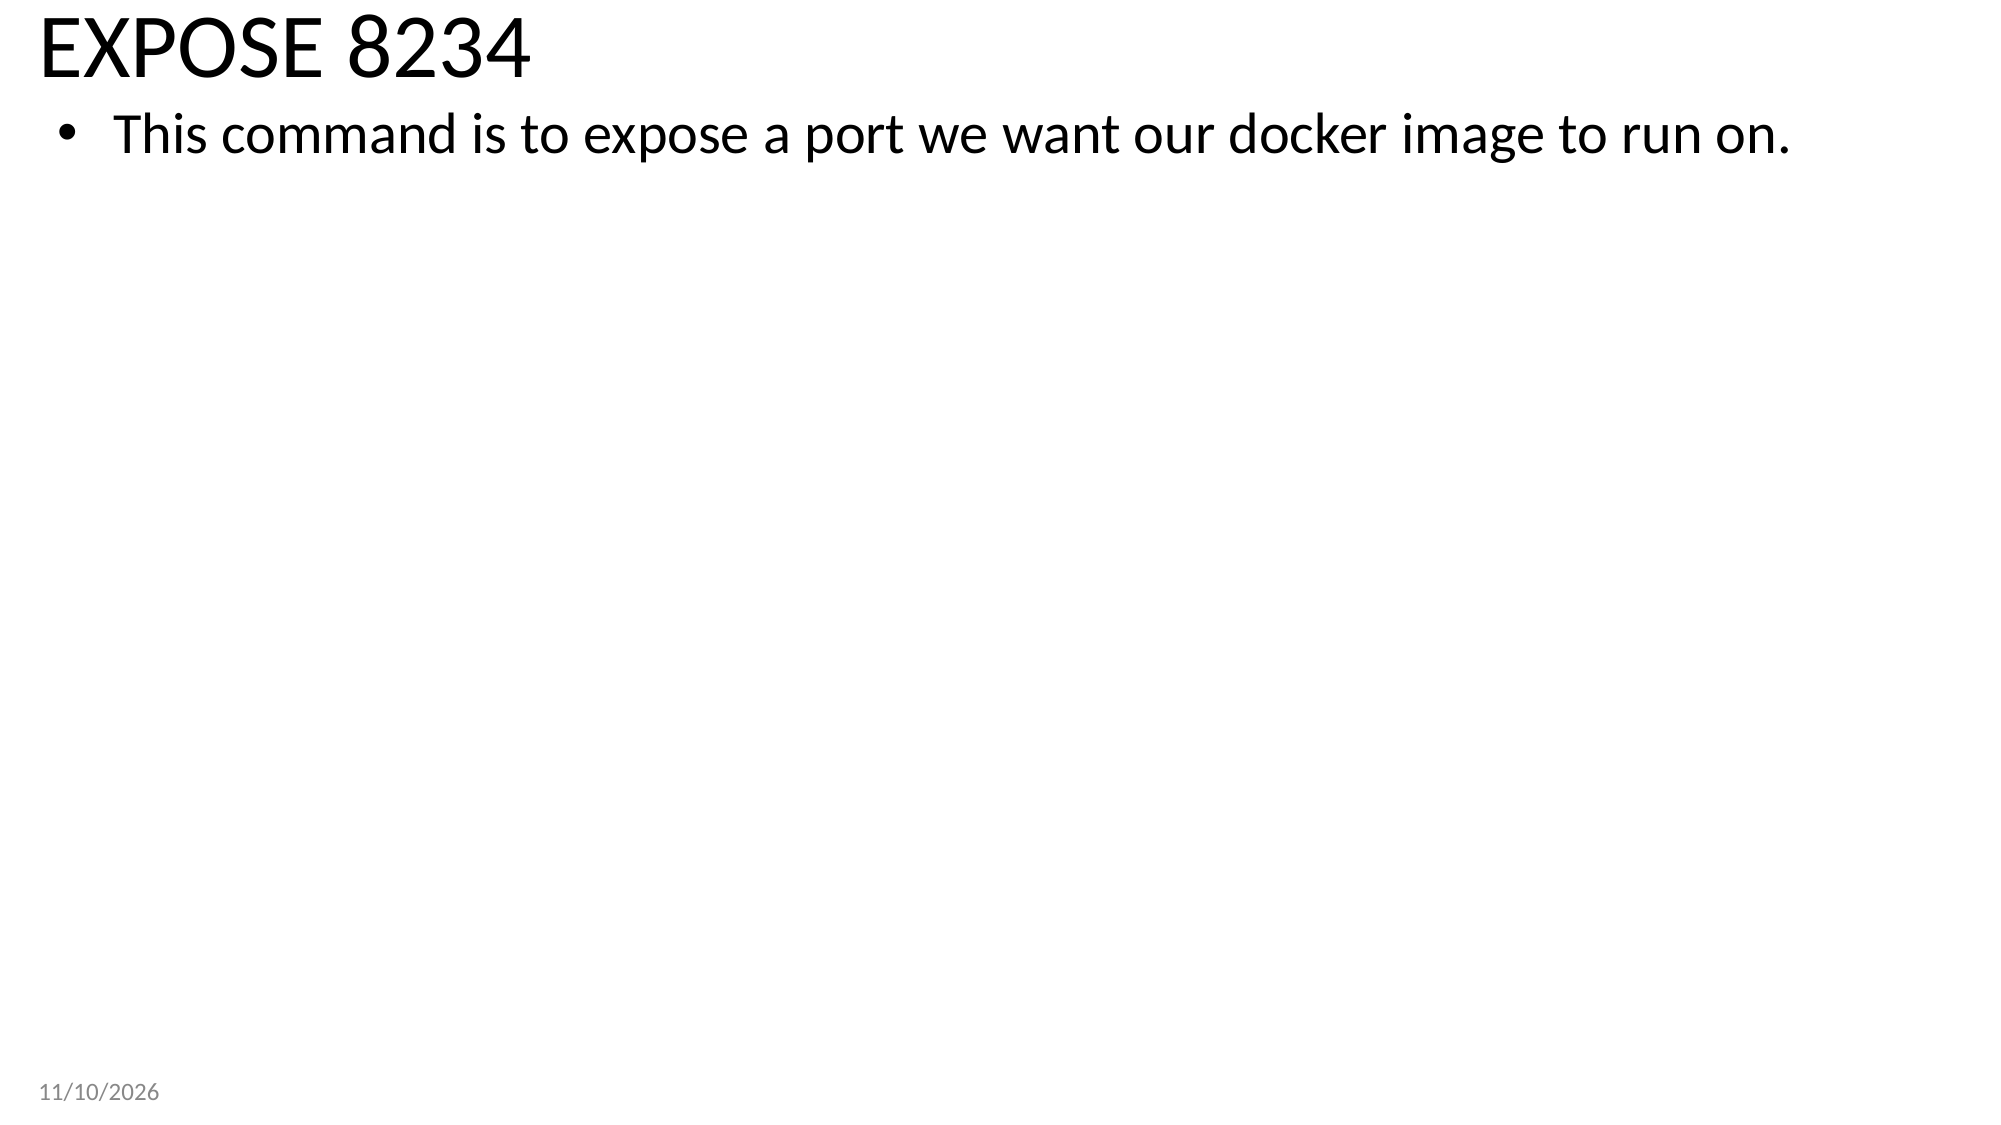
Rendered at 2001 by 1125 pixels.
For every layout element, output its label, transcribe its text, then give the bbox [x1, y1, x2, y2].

title EXPOSE 8234 [23, 0, 1979, 95]
list This command is to expose a port we want our docker image to run on. [23, 95, 1979, 1061]
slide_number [23, 1060, 474, 1121]
